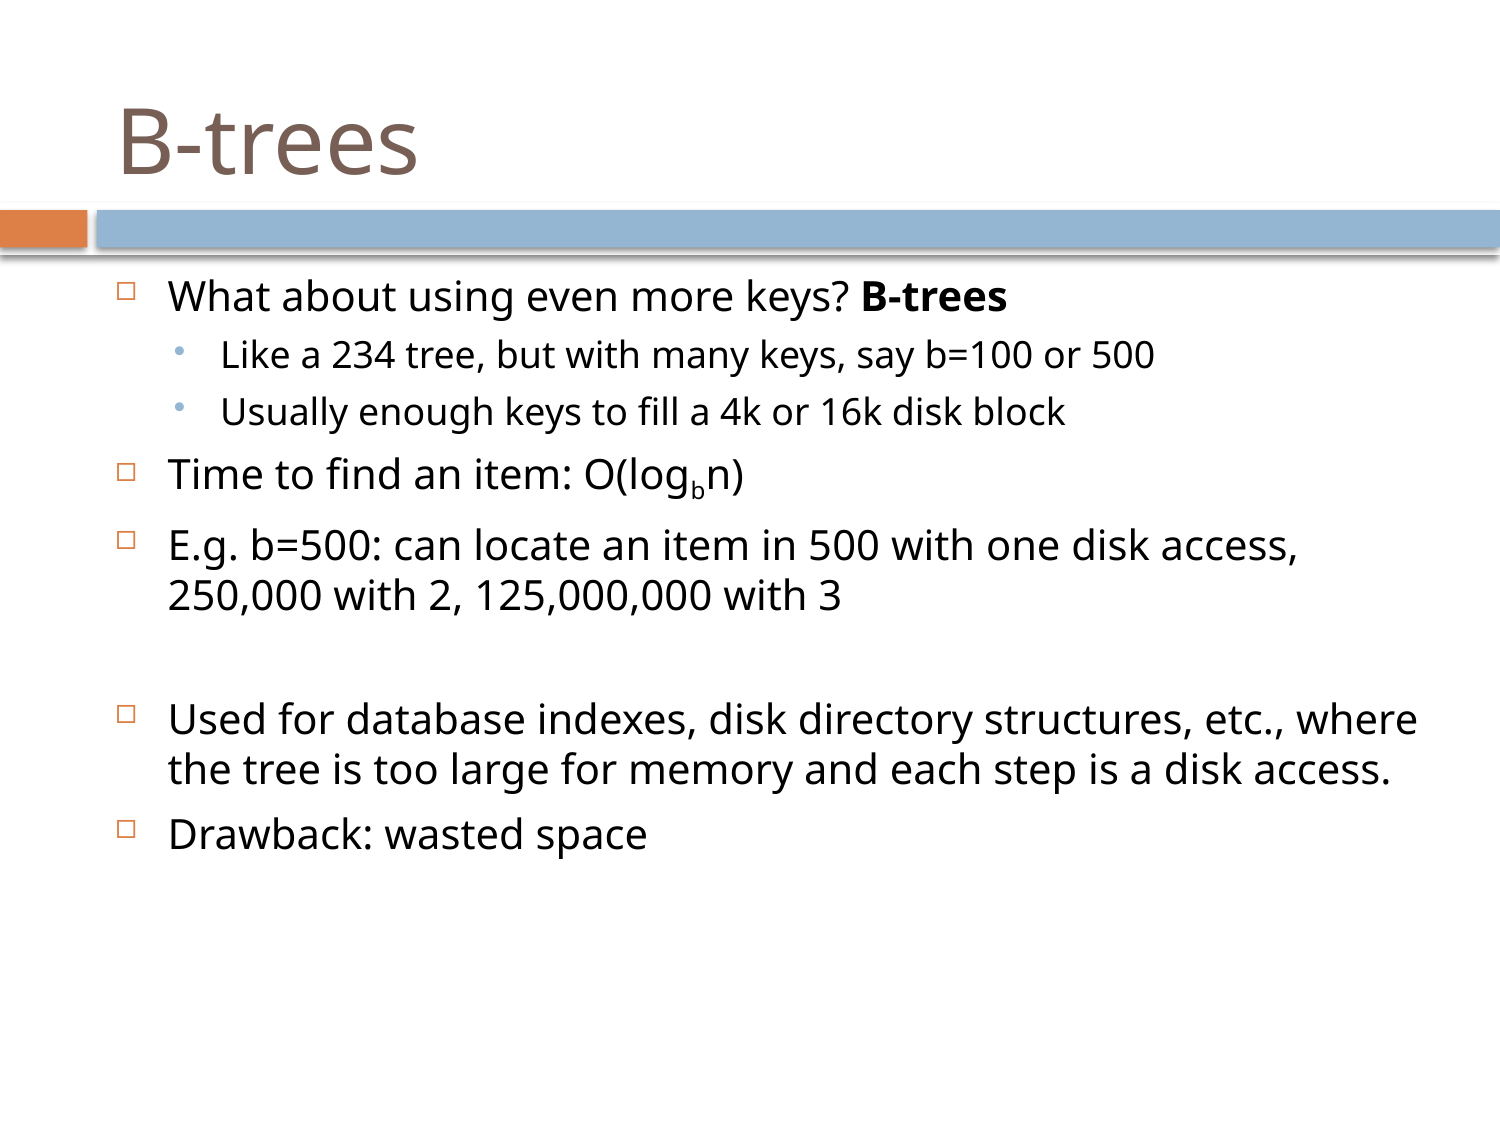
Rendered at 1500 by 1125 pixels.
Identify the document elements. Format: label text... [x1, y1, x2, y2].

title B-trees [100, 37, 1438, 200]
list What about using even more keys? B-trees Like a 234 tree, but with many keys, say b=100 or 500 Usually enough keys to fill a 4k or 16k disk block Time to find an item: O(logbn) E.g. b=500: can locate an item in 500 with one disk access, 250,000 with 2, 125,000,000 with 3 Used for database indexes, disk directory structures, etc., where the tree is too large for memory and each step is a disk access. Drawback: wasted space [100, 262, 1438, 1005]
